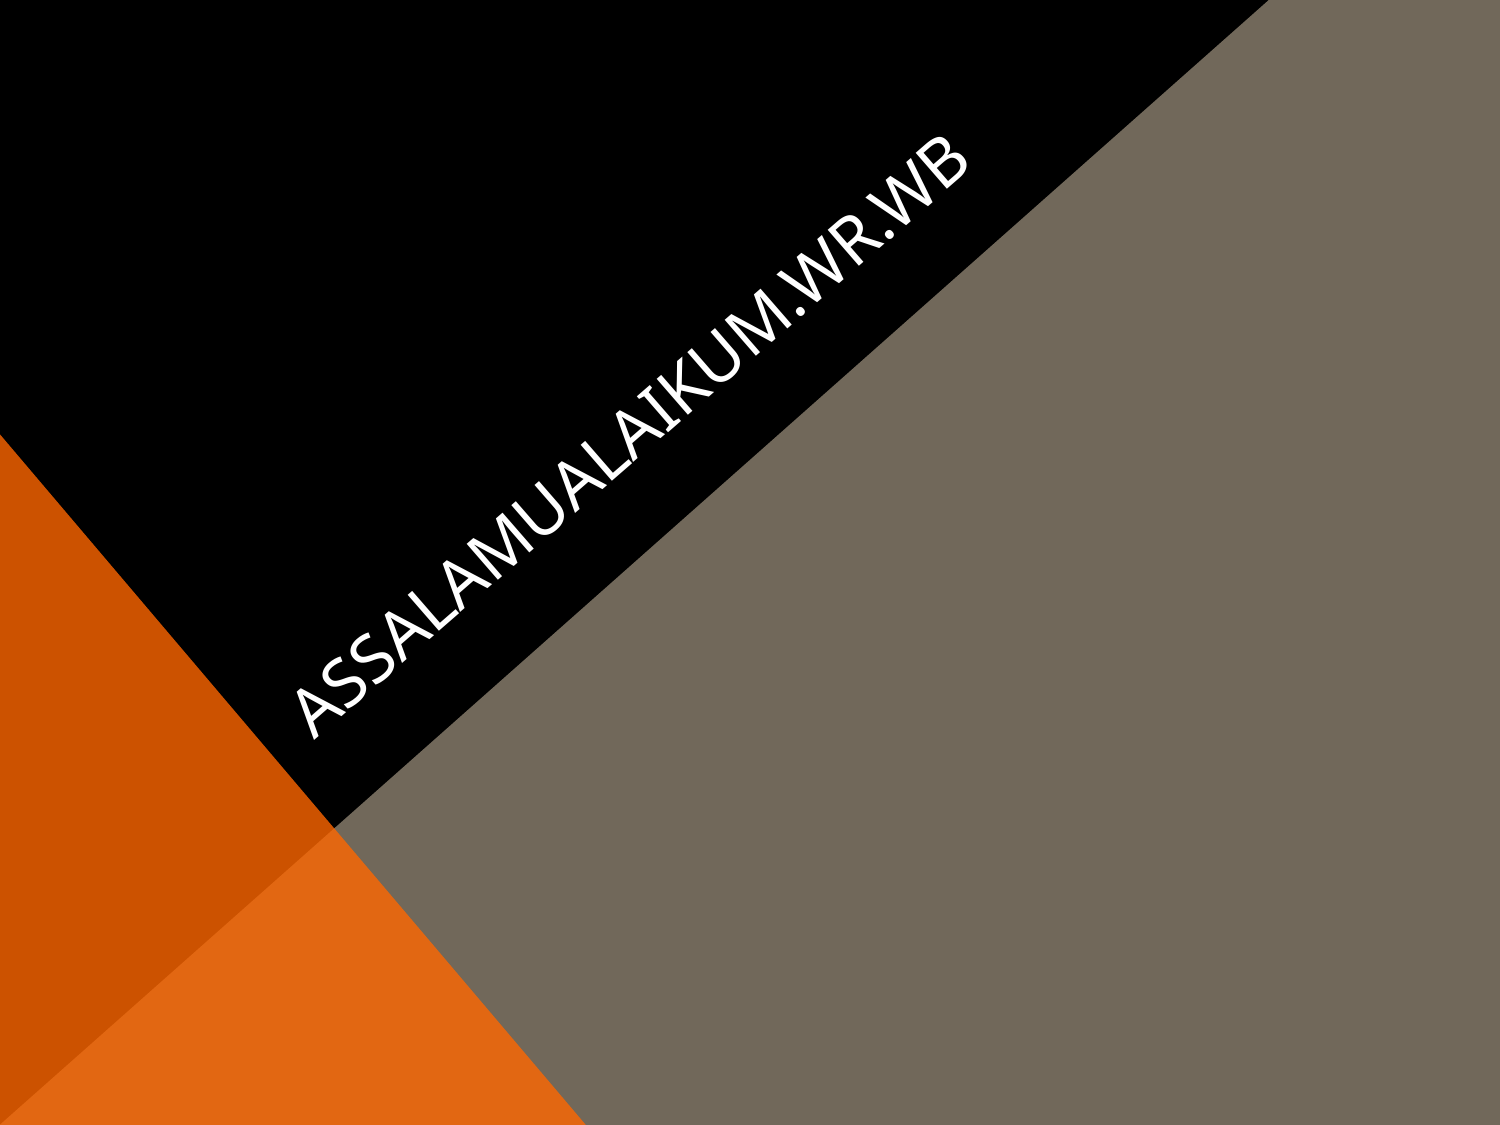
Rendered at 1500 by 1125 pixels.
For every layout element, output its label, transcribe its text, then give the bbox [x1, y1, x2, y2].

title Assalamualaikum.wr.wb [183, 3, 1013, 762]
